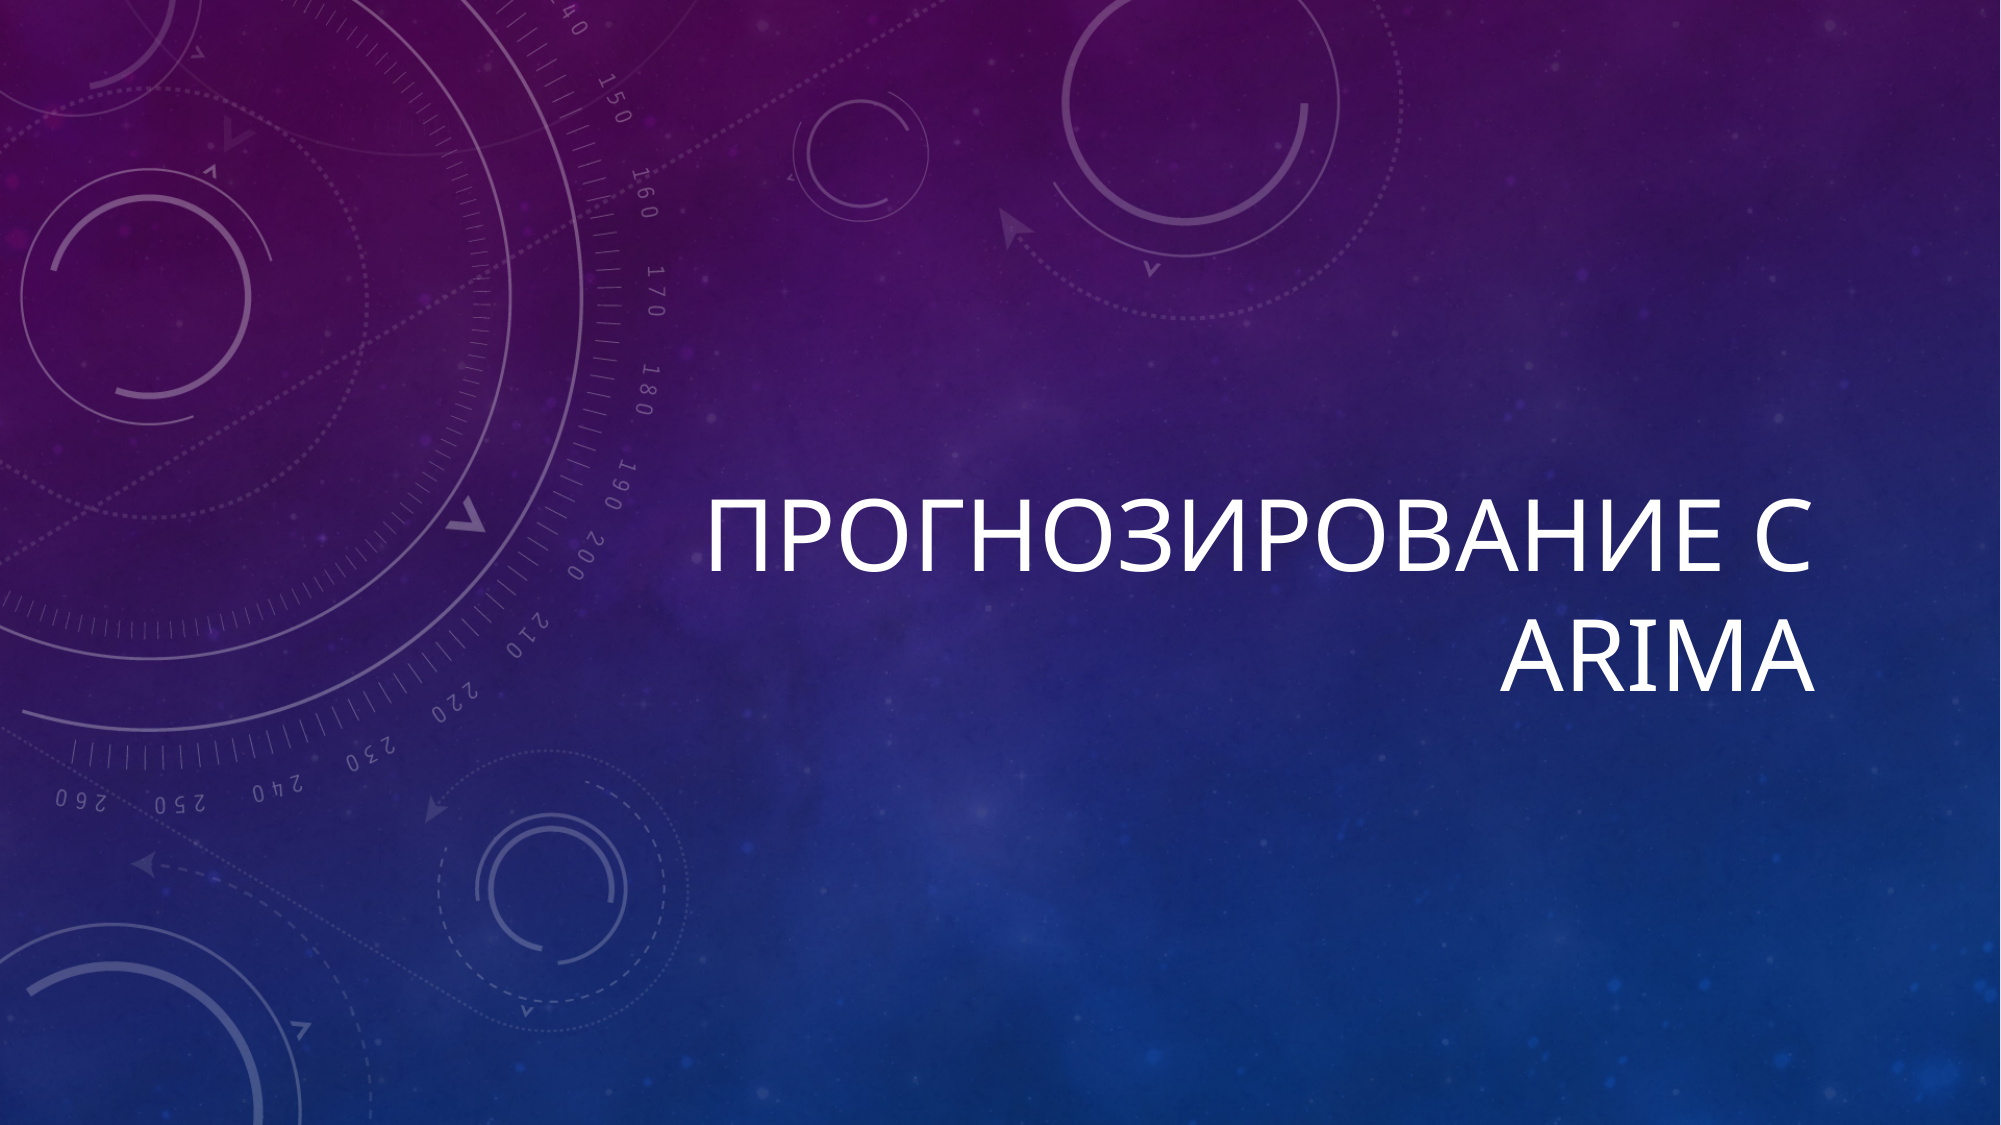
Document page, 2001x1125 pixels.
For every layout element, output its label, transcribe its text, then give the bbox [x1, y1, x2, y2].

title Прогнозирование с arima [650, 322, 1831, 720]
picture [0, 0, 2001, 1125]
